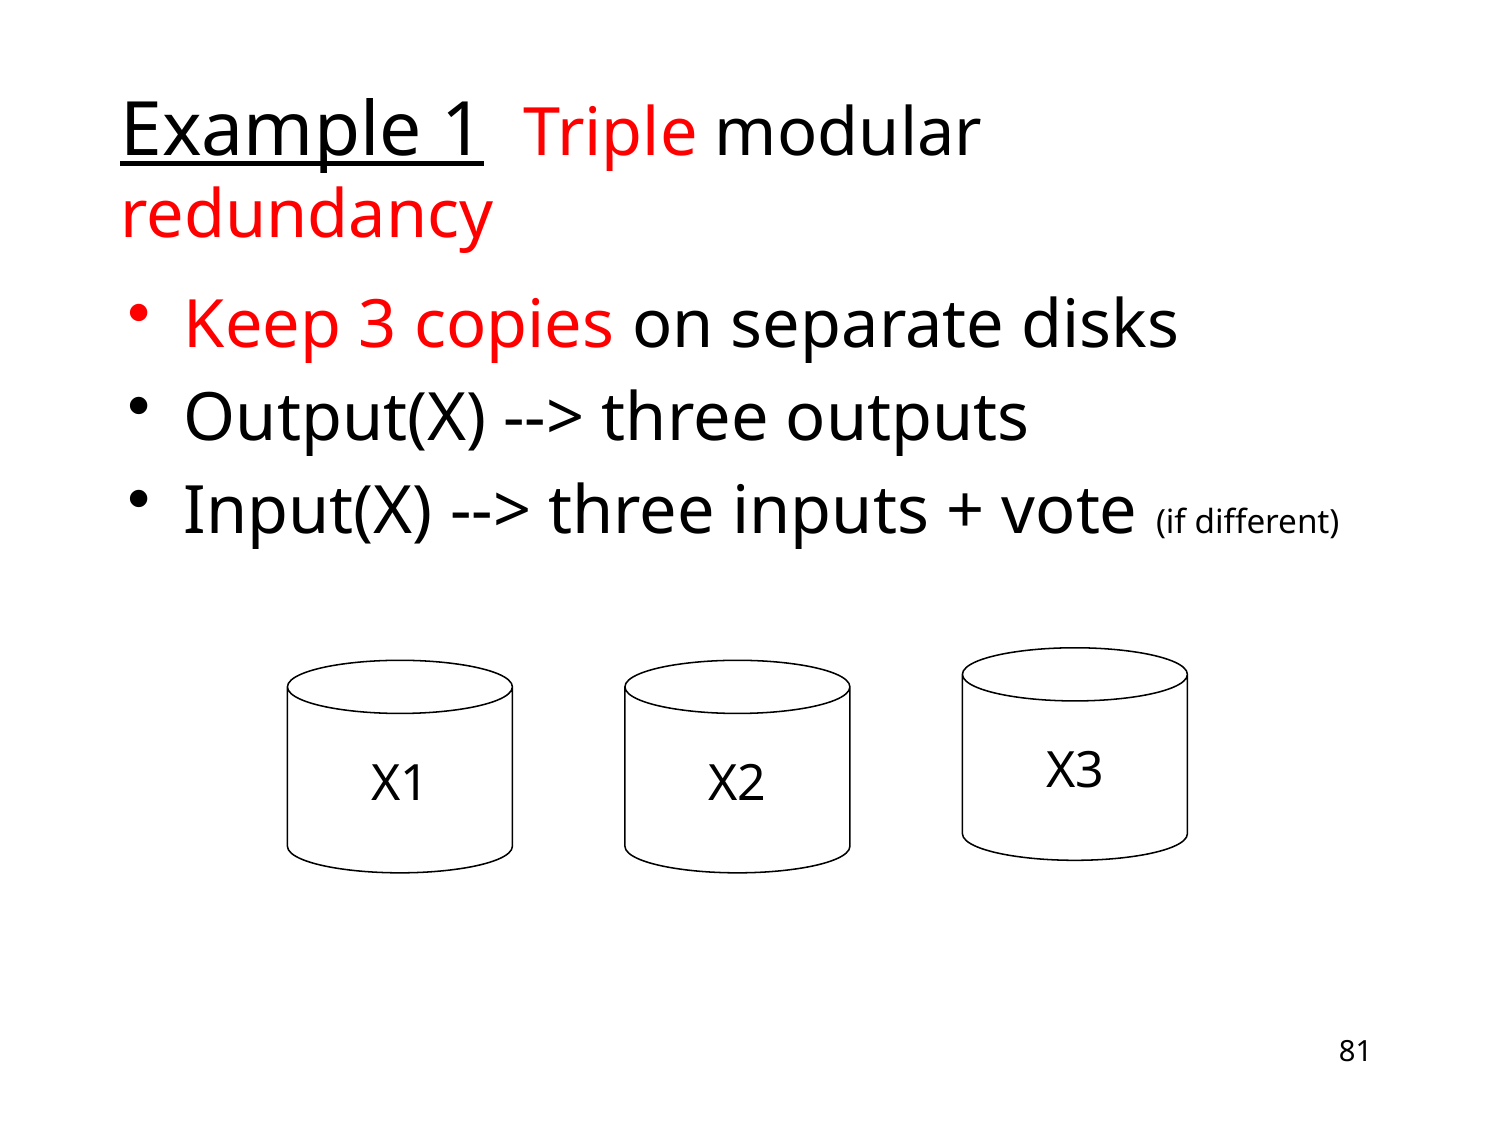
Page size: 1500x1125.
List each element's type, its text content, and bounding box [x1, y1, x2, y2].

title Example 1 Triple modular redundancy [105, 71, 1381, 260]
text_box X1 [287, 660, 513, 873]
text_box X2 [624, 660, 850, 873]
slide_number 81 [1074, 1024, 1388, 1101]
list Keep 3 copies on separate disks Output(X) --> three outputs Input(X) --> three inputs + vote (if different) [112, 272, 1388, 948]
text_box X3 [962, 647, 1188, 861]
